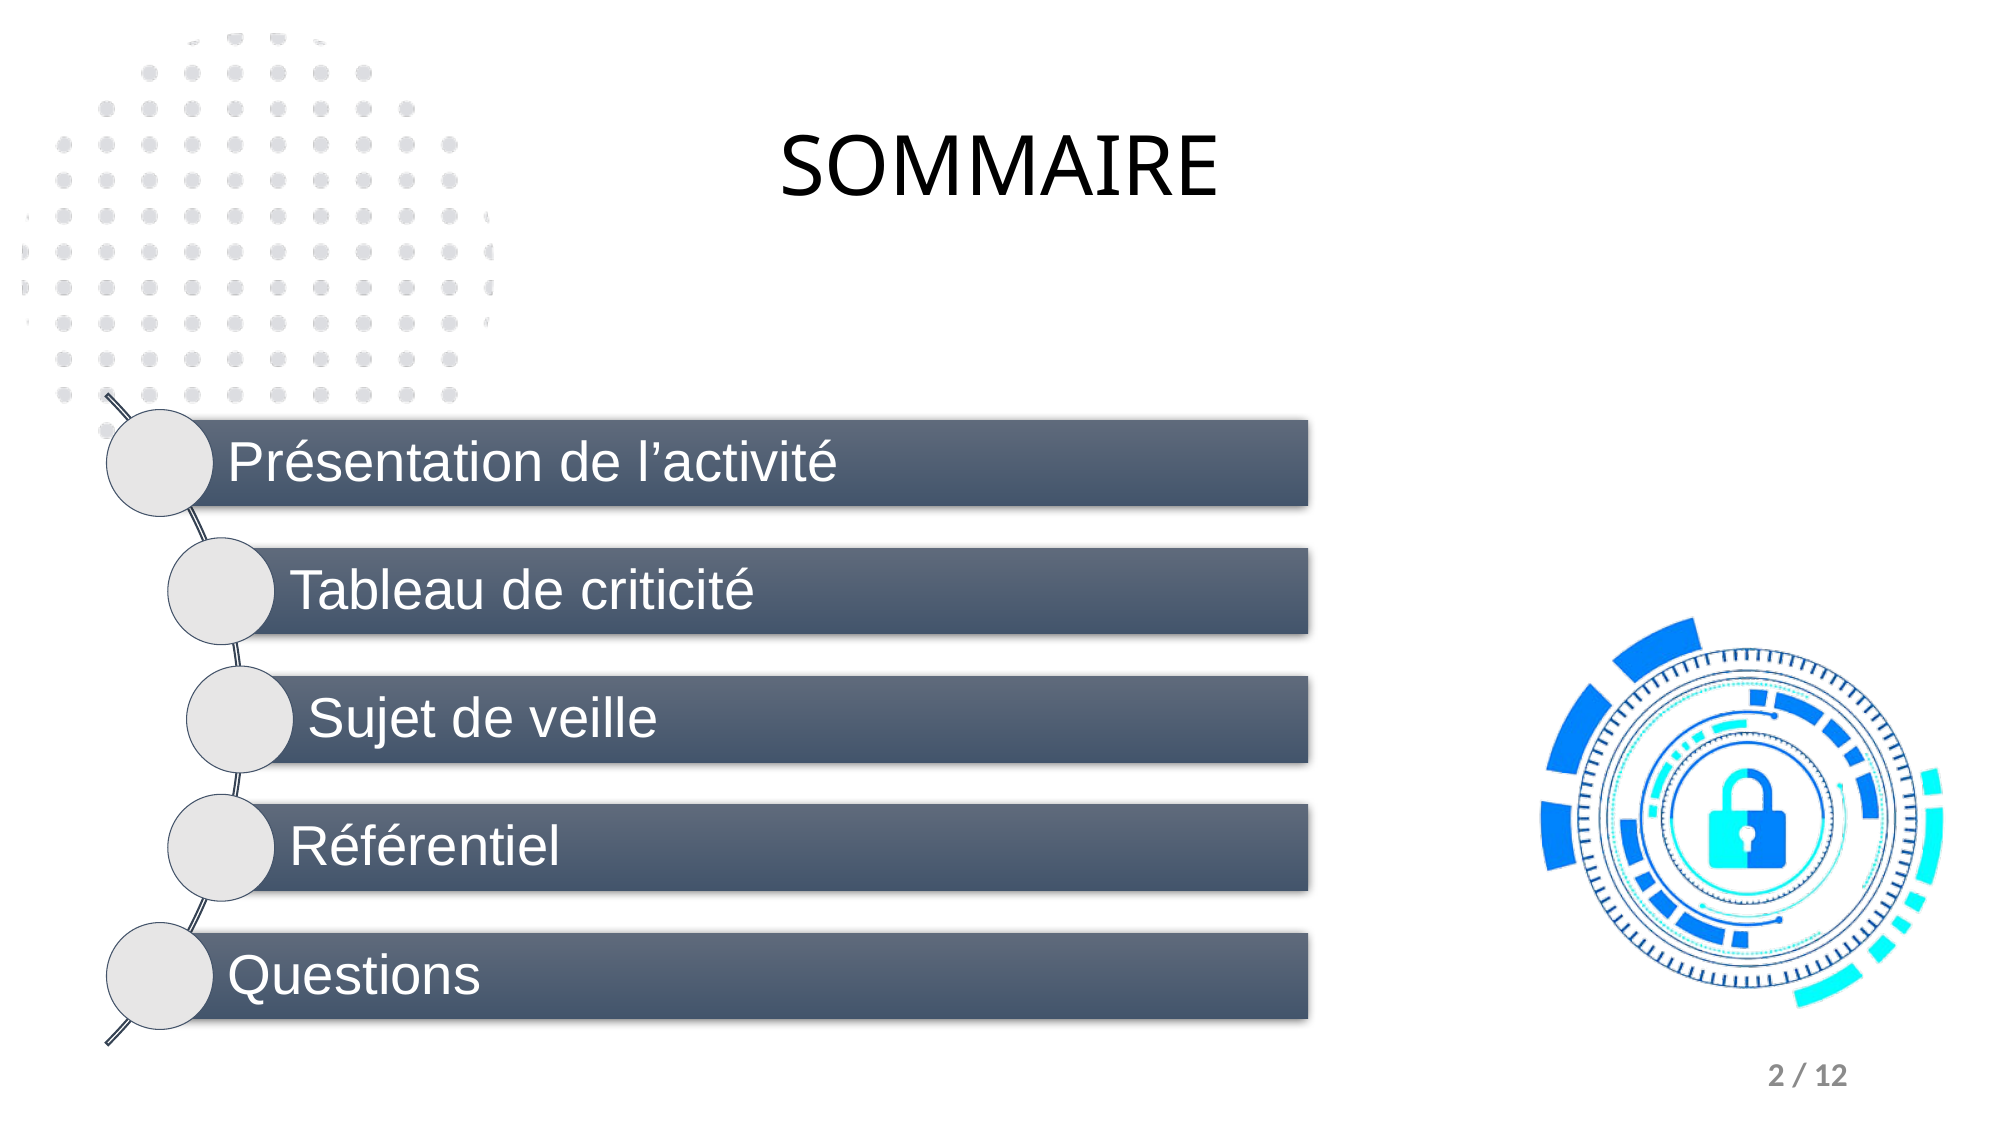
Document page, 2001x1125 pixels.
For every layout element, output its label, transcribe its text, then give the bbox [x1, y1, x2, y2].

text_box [95, 377, 1318, 1062]
picture [21, 32, 494, 509]
title SOMMAIRE [494, 59, 1863, 278]
picture [1522, 593, 1973, 1044]
slide_number 2 / 12 [1412, 1042, 1863, 1103]
